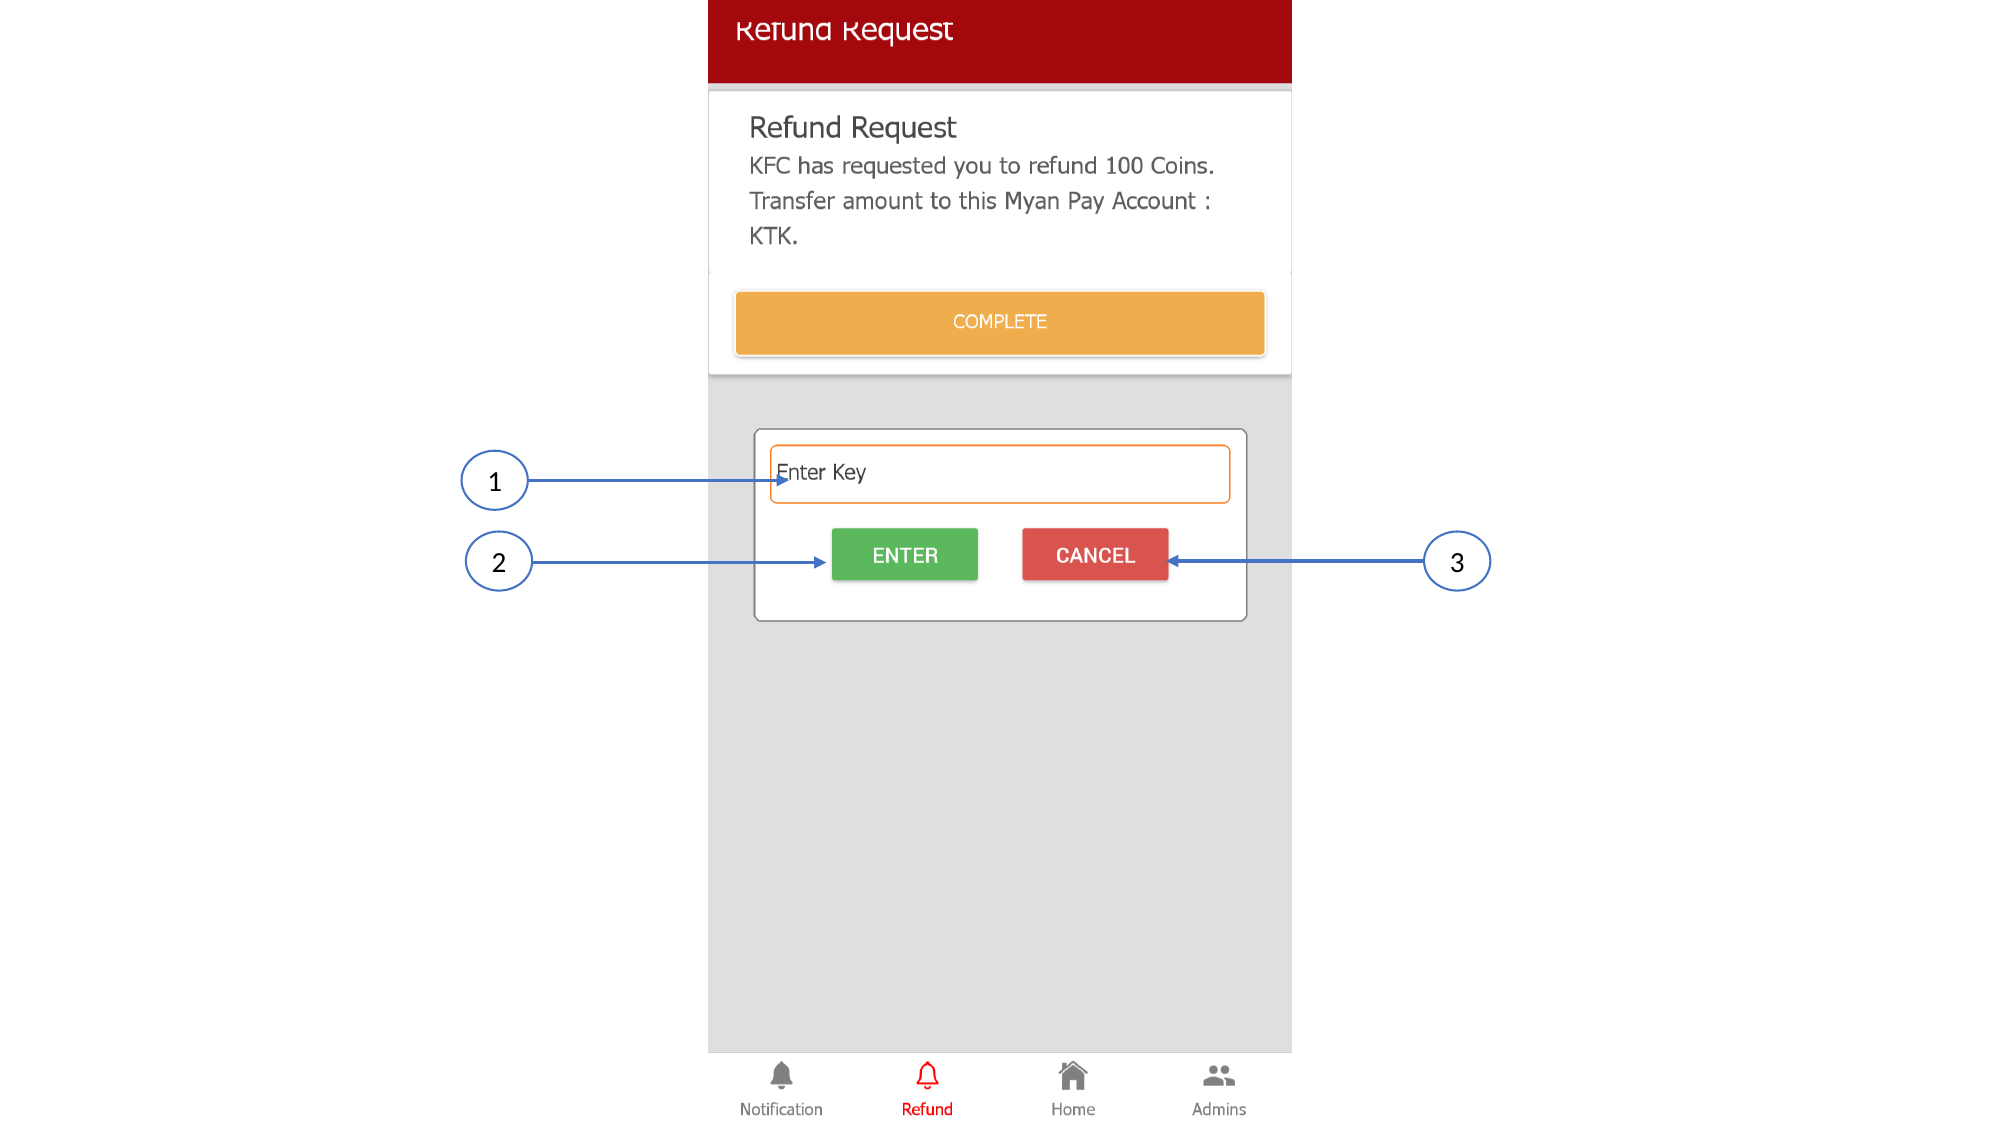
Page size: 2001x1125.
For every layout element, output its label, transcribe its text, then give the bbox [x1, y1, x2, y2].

picture [708, 0, 1292, 1125]
text_box 2 [464, 530, 534, 592]
text_box 3 [1423, 530, 1492, 592]
text_box 1 [460, 449, 529, 511]
